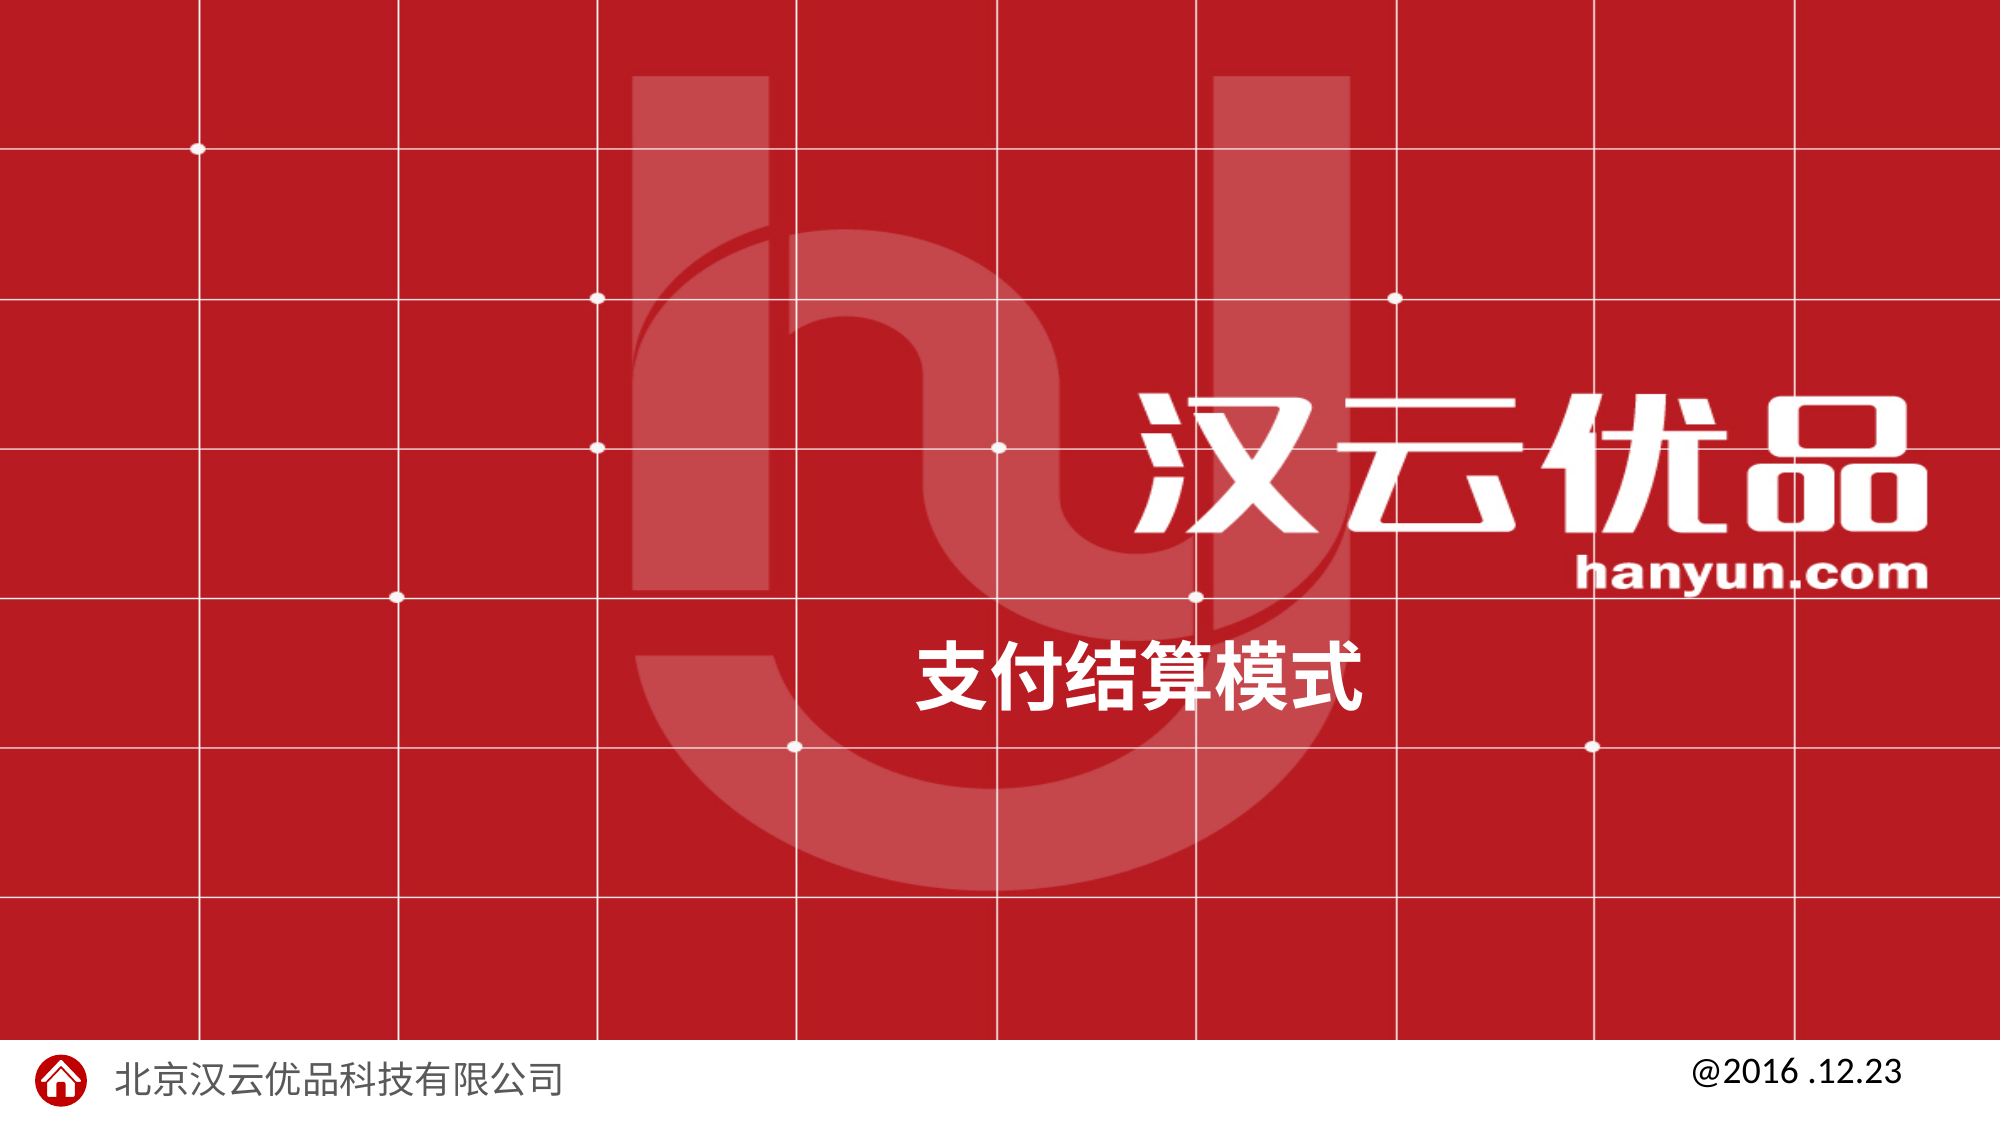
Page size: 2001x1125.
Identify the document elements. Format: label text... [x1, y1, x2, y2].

picture [0, 0, 2000, 1040]
text_box @2016 .12.23 [1674, 1051, 1926, 1098]
text_box 北京汉云优品科技有限公司 [93, 1054, 594, 1103]
text_box [35, 1054, 87, 1107]
